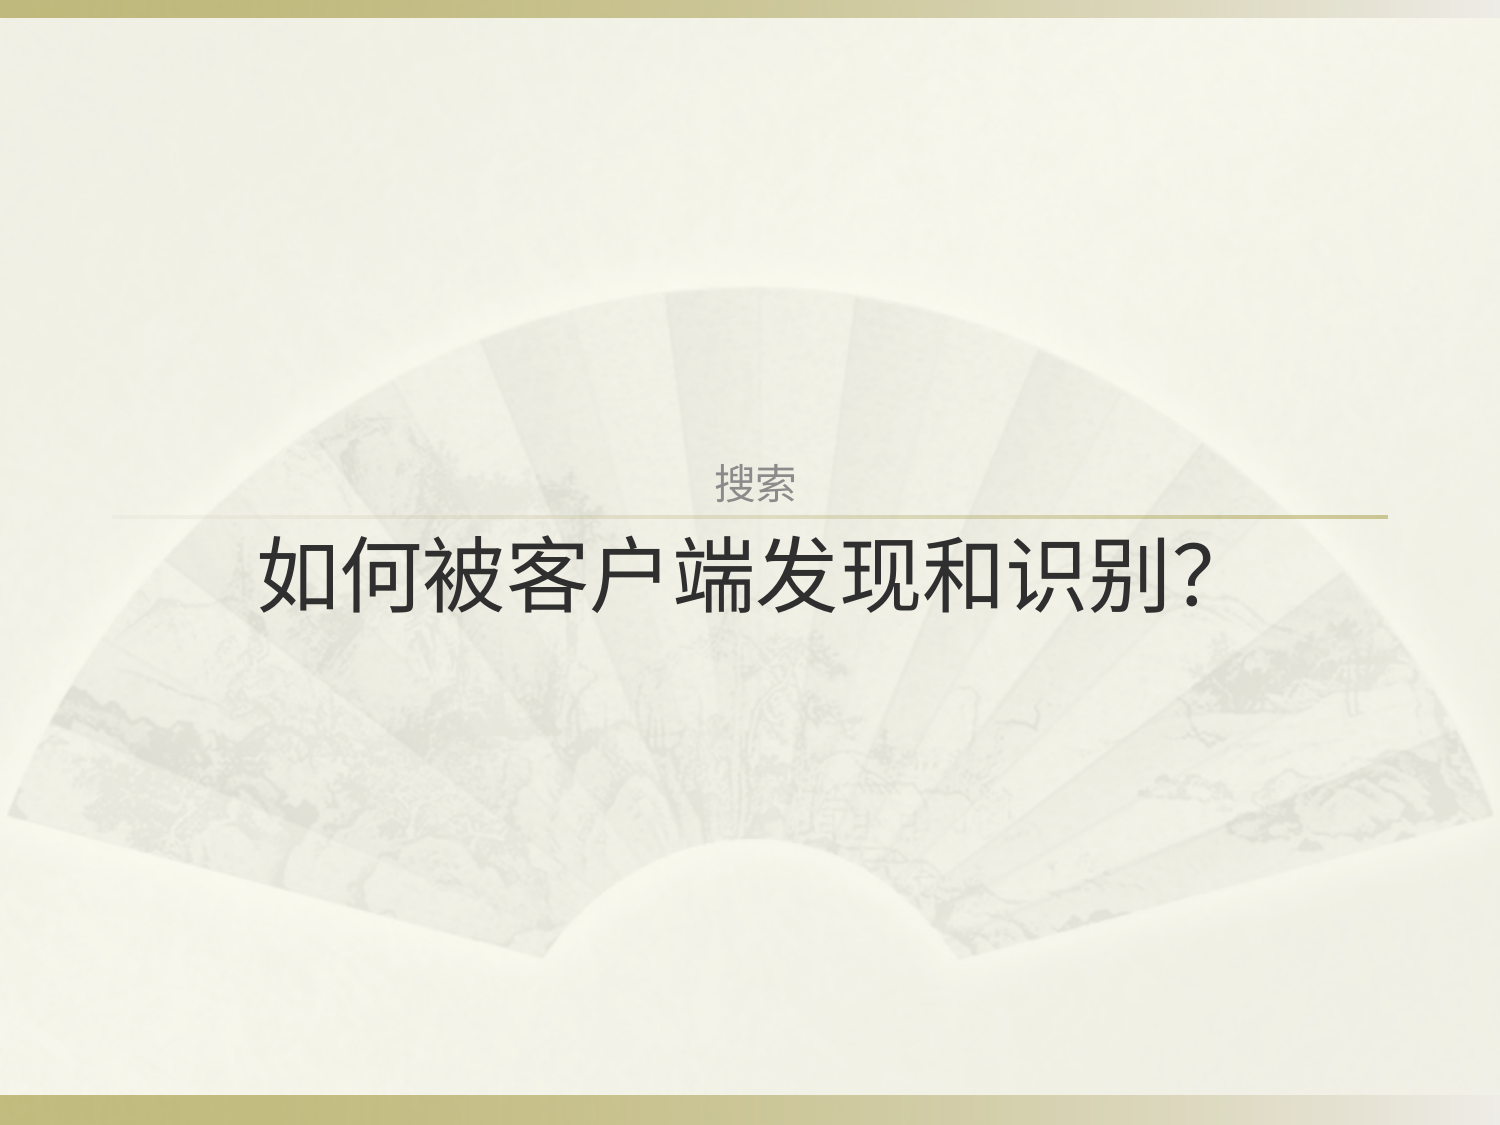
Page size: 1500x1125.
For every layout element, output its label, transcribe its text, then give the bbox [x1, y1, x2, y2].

title 如何被客户端发现和识别？ [118, 516, 1394, 740]
list 搜索 [118, 269, 1394, 516]
